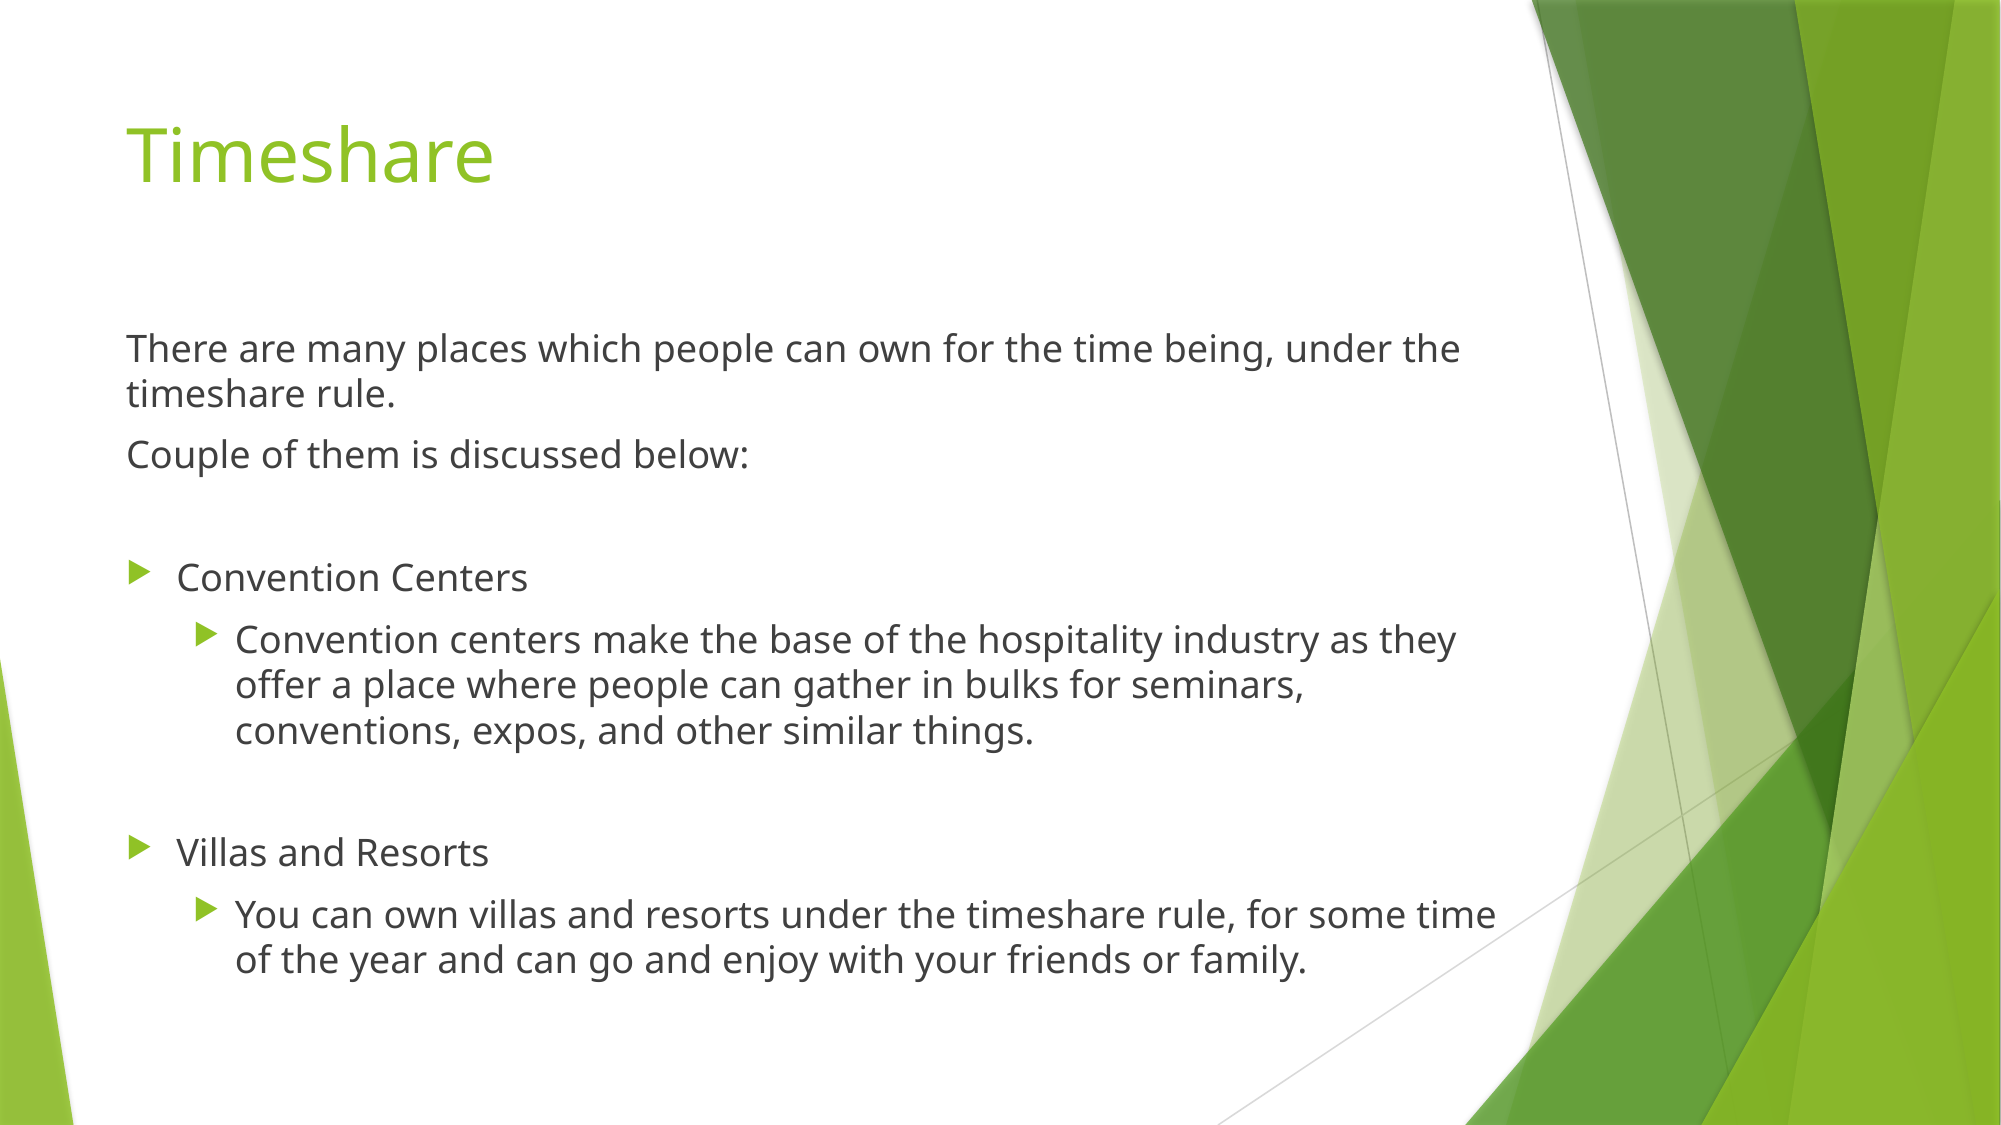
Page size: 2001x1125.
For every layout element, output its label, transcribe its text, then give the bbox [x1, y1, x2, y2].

title Timeshare [111, 99, 1522, 317]
list There are many places which people can own for the time being, under the timeshare rule. Couple of them is discussed below: Convention Centers Convention centers make the base of the hospitality industry as they offer a place where people can gather in bulks for seminars, conventions, expos, and other similar things. Villas and Resorts You can own villas and resorts under the timeshare rule, for some time of the year and can go and enjoy with your friends or family. [111, 317, 1522, 991]
